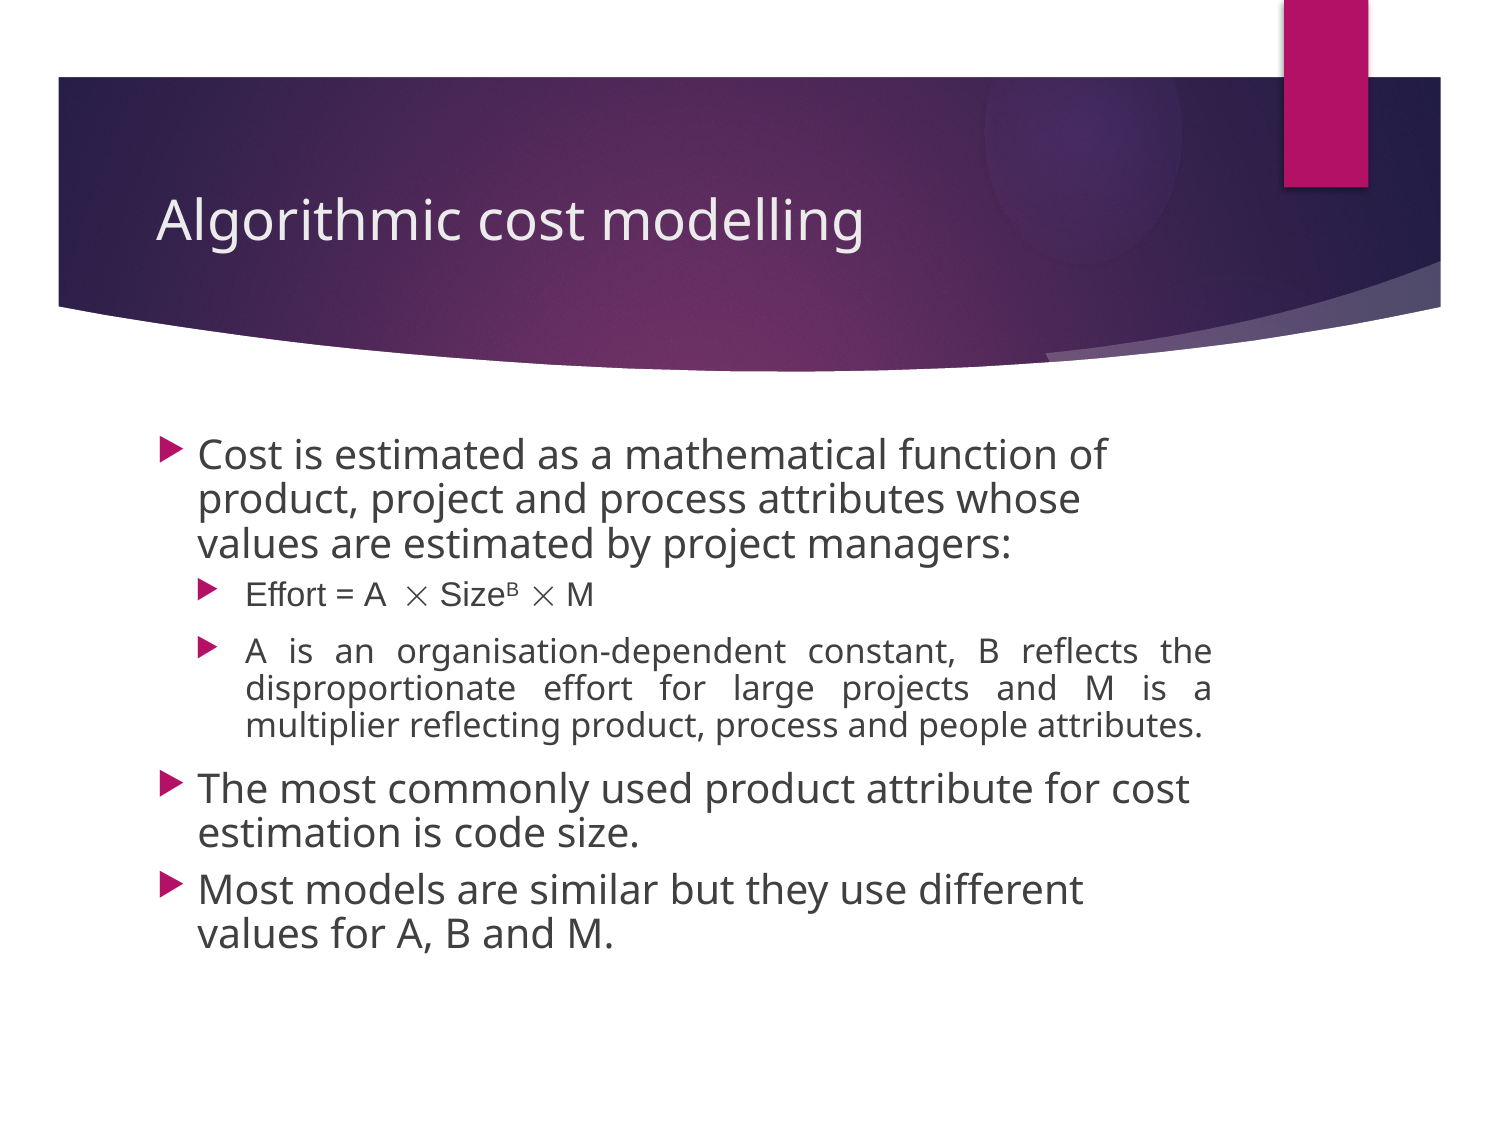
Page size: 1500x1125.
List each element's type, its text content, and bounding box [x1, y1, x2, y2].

title Algorithmic cost modelling [142, 159, 1220, 276]
list Cost is estimated as a mathematical function of product, project and process attributes whose values are estimated by project managers: Effort = A ´ SizeB ´ M A is an organisation-dependent constant, B reflects the disproportionate effort for large projects and M is a multiplier reflecting product, process and people attributes. The most commonly used product attribute for cost estimation is code size. Most models are similar but they use different values for A, B and M. [142, 427, 1228, 988]
